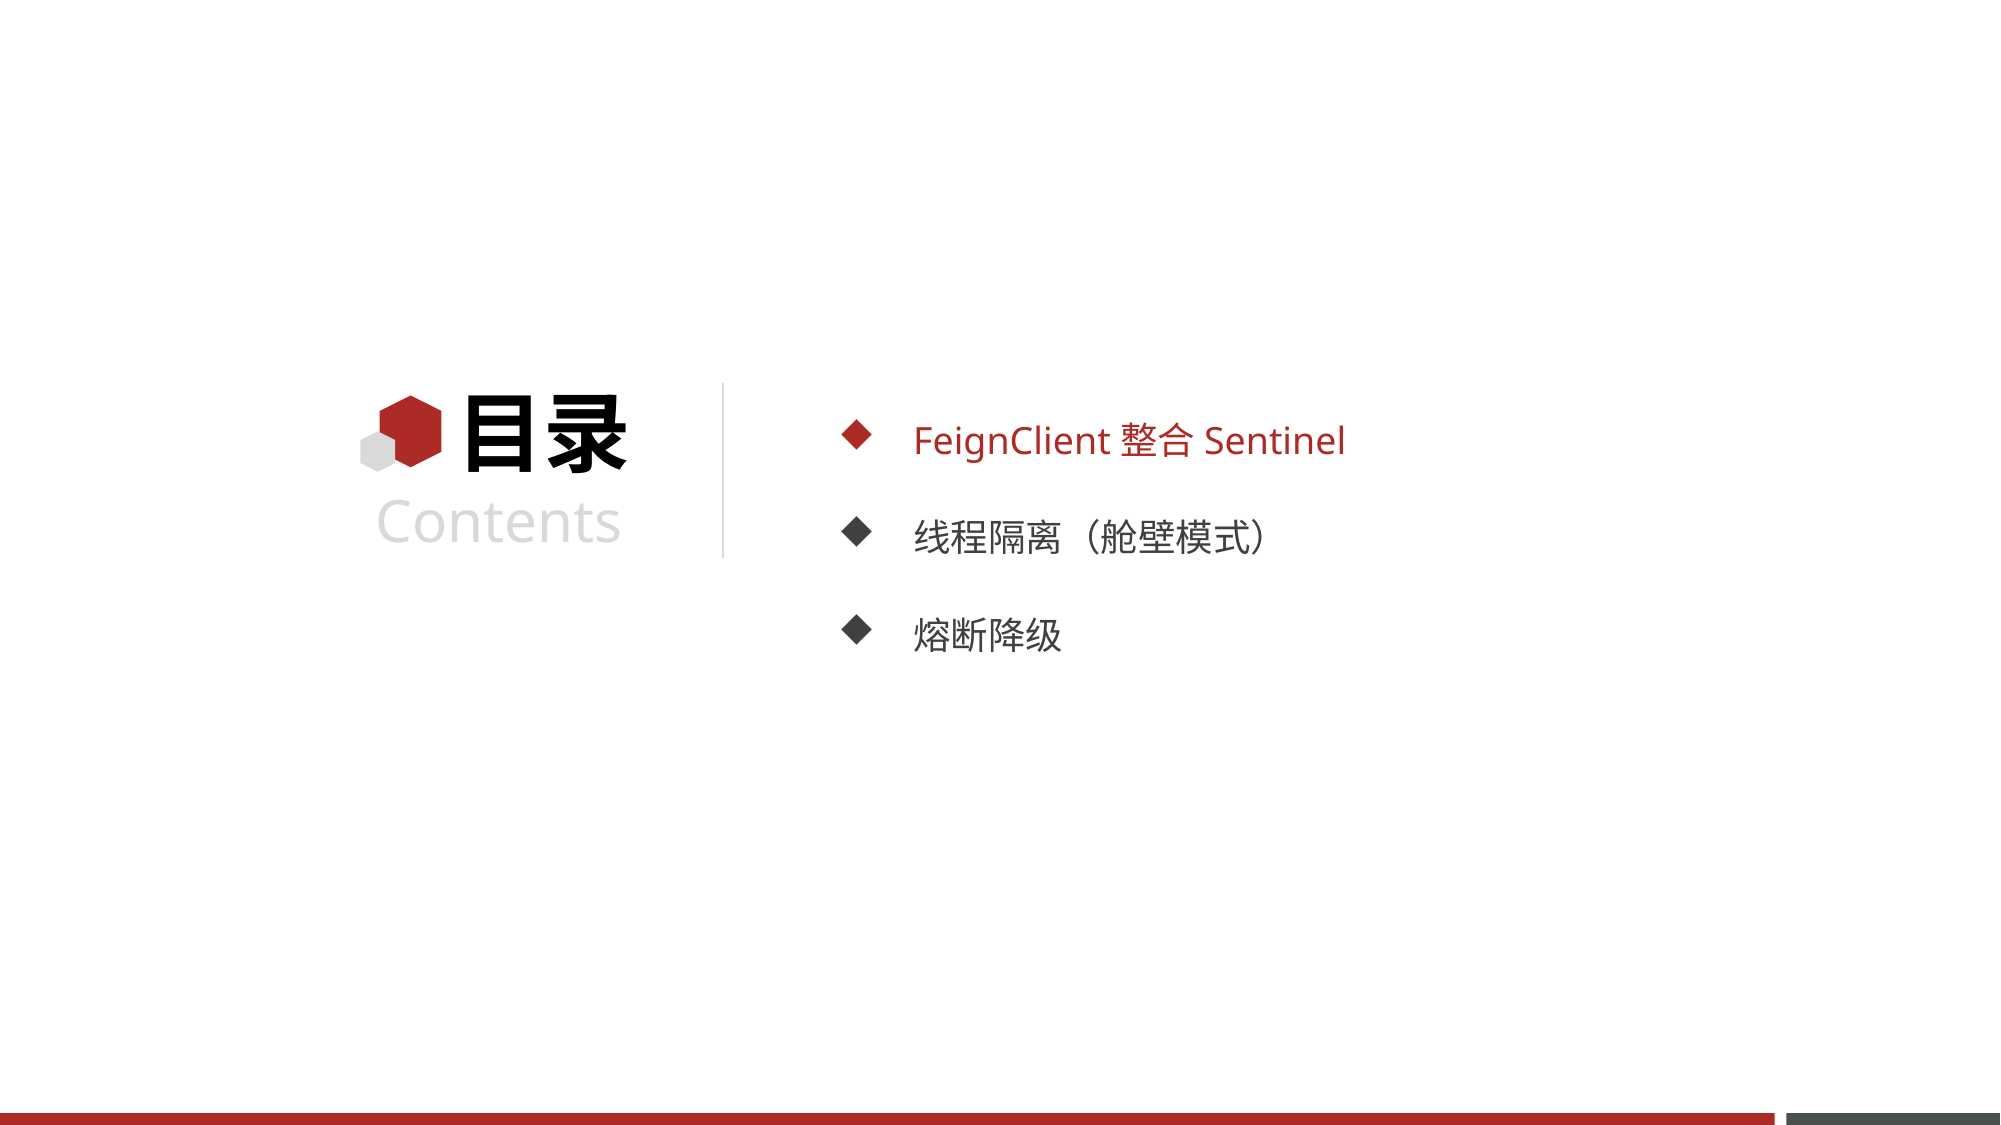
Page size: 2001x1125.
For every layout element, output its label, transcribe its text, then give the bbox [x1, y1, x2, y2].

list FeignClient整合Sentinel 线程隔离（舱壁模式） 熔断降级 [823, 165, 1804, 864]
